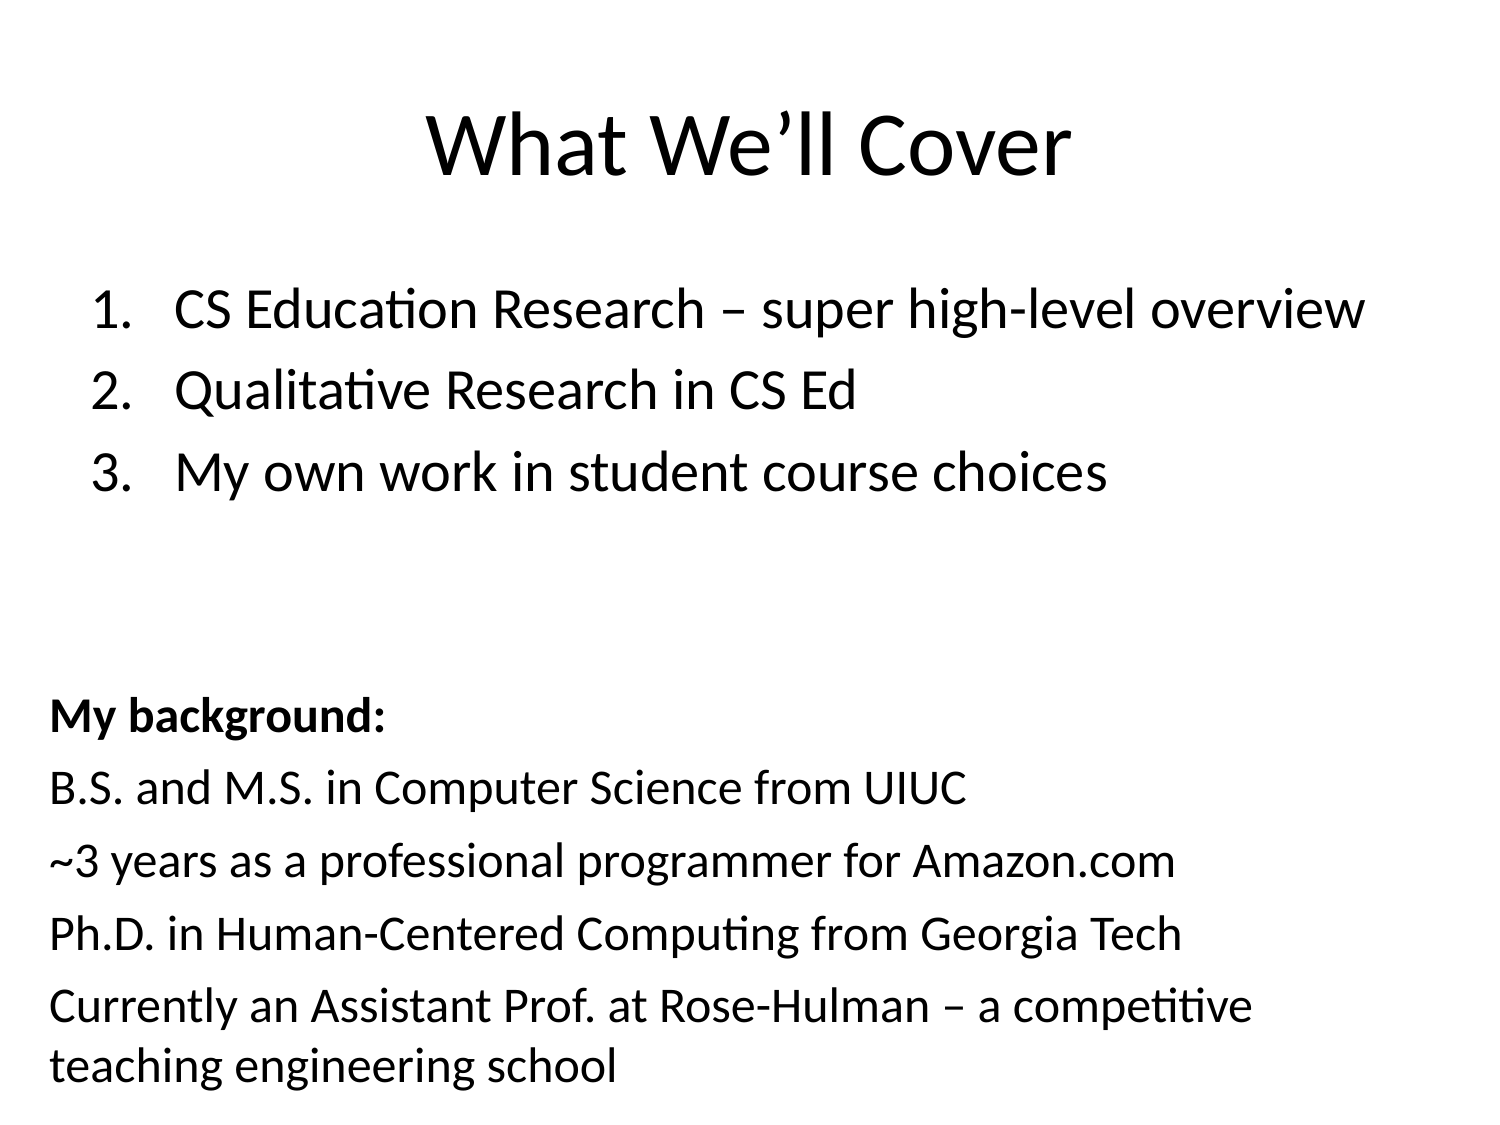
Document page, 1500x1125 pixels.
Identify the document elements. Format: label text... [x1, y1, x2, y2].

list CS Education Research – super high-level overview Qualitative Research in CS Ed My own work in student course choices [75, 262, 1425, 550]
title What We’ll Cover [75, 45, 1425, 233]
text_box My background: B.S. and M.S. in Computer Science from UIUC ~3 years as a professional programmer for Amazon.com Ph.D. in Human-Centered Computing from Georgia Tech Currently an Assistant Prof. at Rose-Hulman – a competitive teaching engineering school [34, 674, 1447, 1100]
